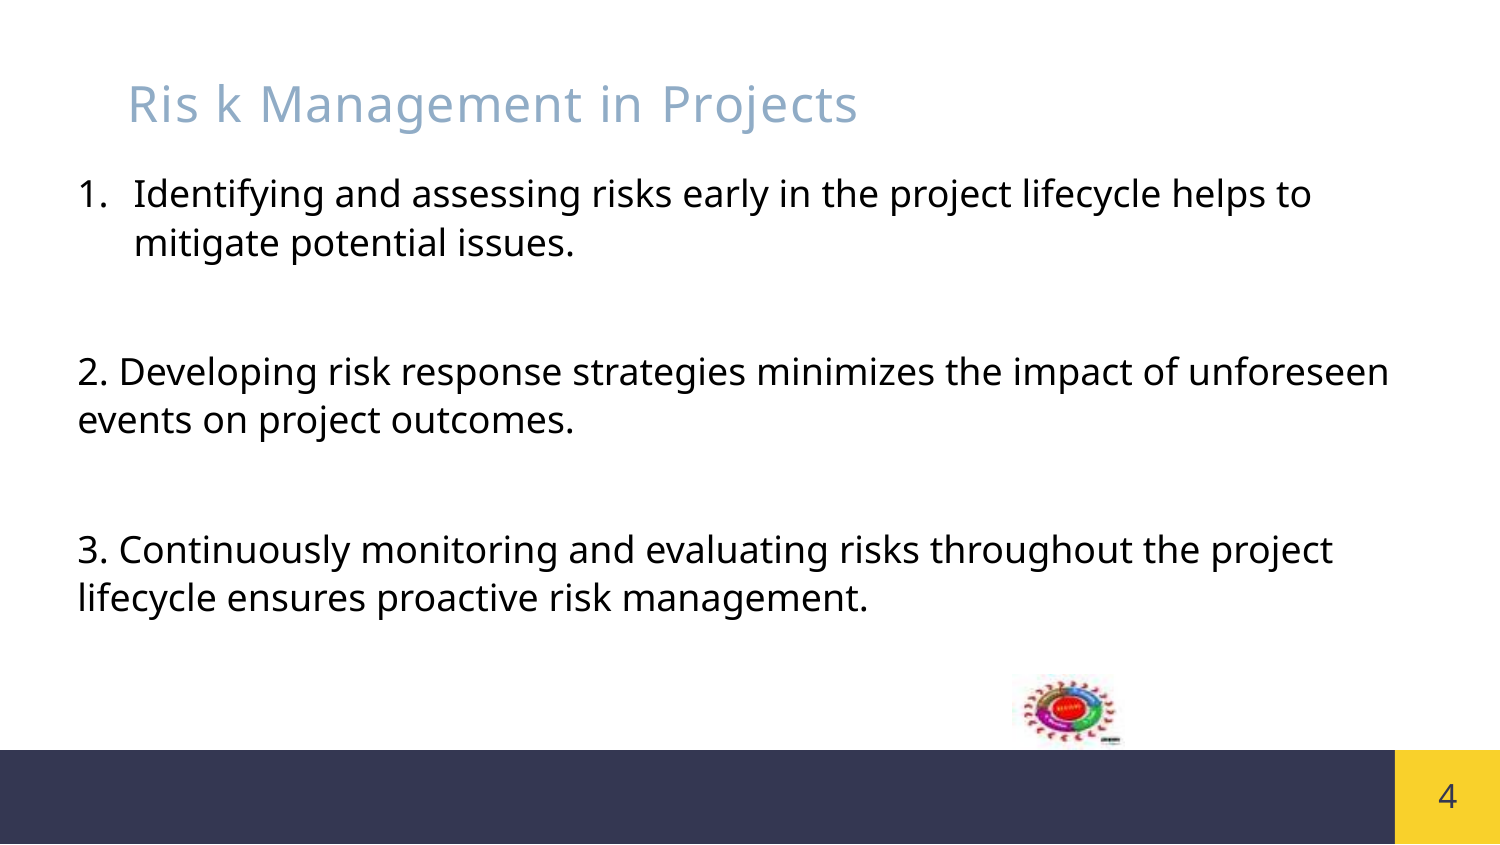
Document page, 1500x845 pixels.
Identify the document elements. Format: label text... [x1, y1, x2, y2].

text_box Identifying and assessing risks early in the project lifecycle helps to mitigate potential issues. 2. Developing risk response strategies minimizes the impact of unforeseen events on project outcomes. 3. Continuously monitoring and evaluating risks throughout the project lifecycle ensures proactive risk management. [62, 159, 1437, 845]
picture [1012, 674, 1126, 751]
title Ris k Management in Projects [125, 69, 1071, 159]
text_box 4 [1437, 770, 1460, 816]
